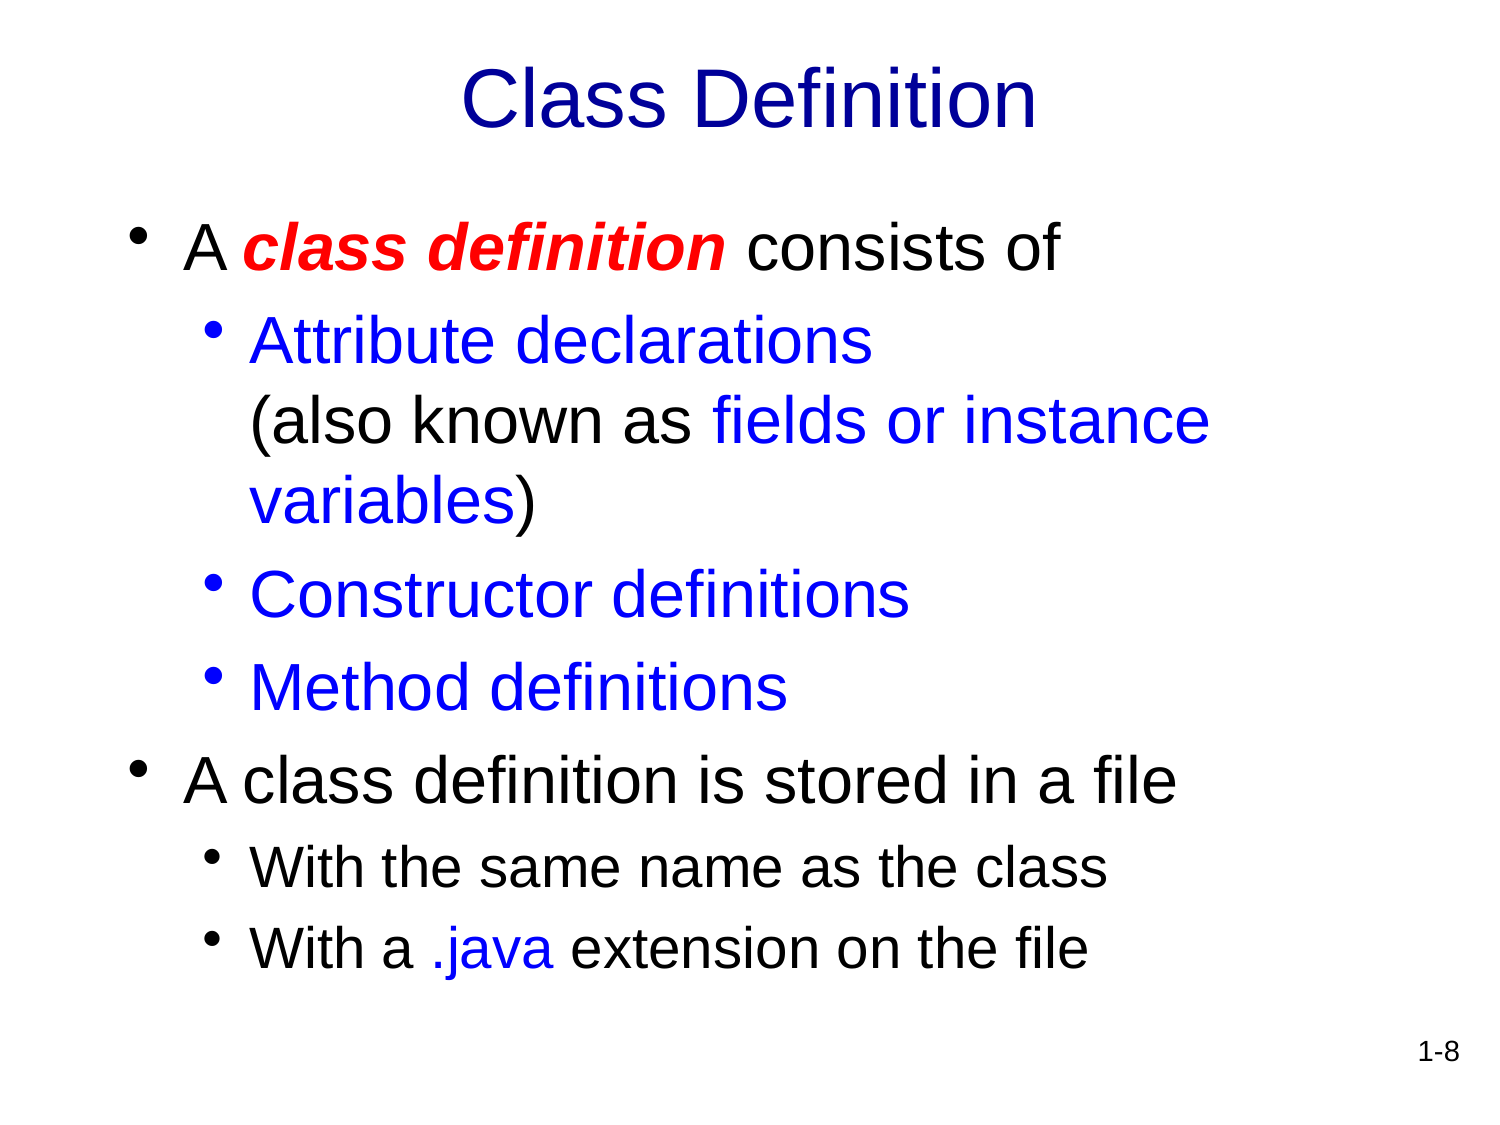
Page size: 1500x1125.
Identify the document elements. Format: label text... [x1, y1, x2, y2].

title Class Definition [112, 0, 1388, 188]
list A class definition consists of Attribute declarations (also known as fields or instance variables) Constructor definitions Method definitions A class definition is stored in a file With the same name as the class With a .java extension on the file [112, 196, 1388, 972]
slide_number 1-8 [1162, 1024, 1476, 1101]
